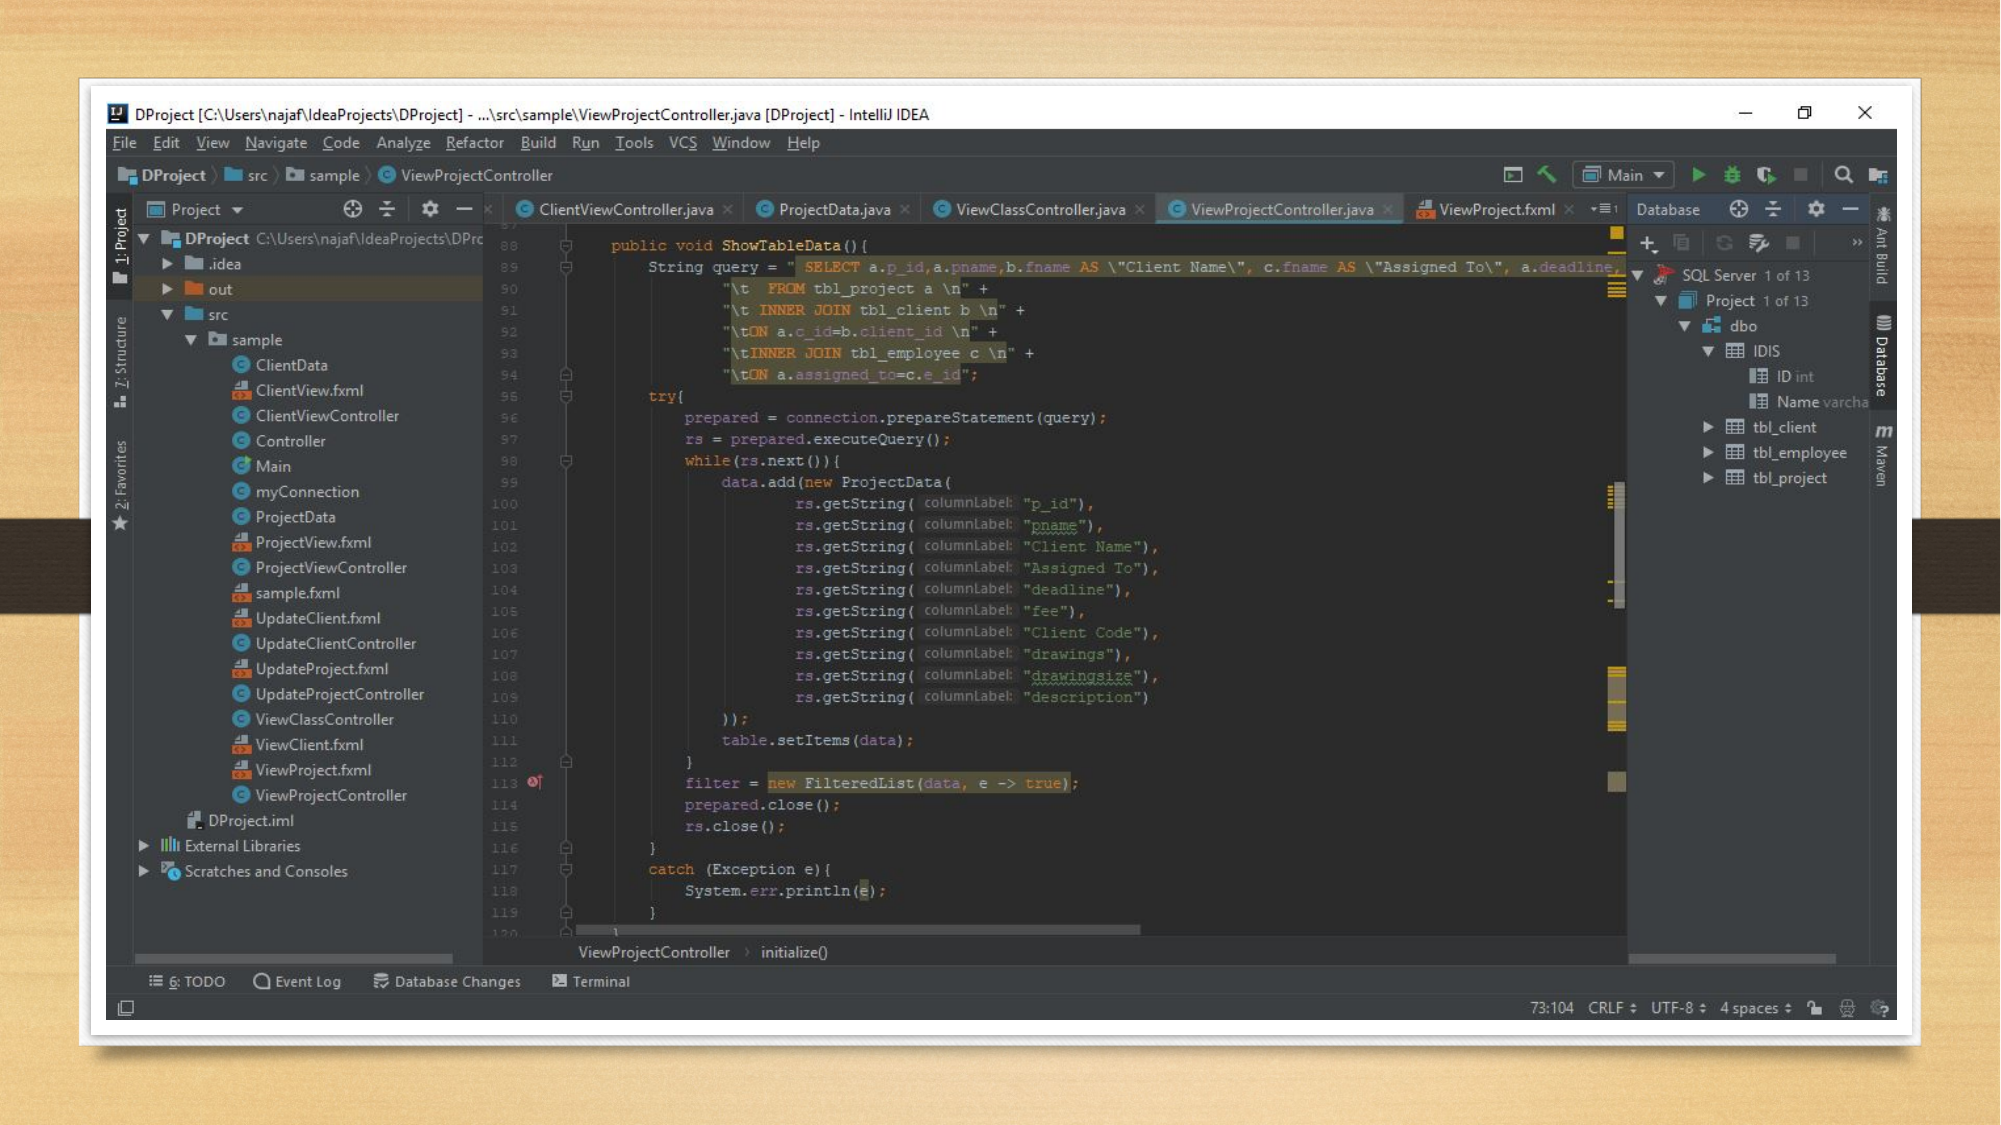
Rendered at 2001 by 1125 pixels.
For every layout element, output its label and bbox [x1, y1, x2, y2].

picture [0, 0, 2001, 1125]
list [105, 100, 1898, 1021]
